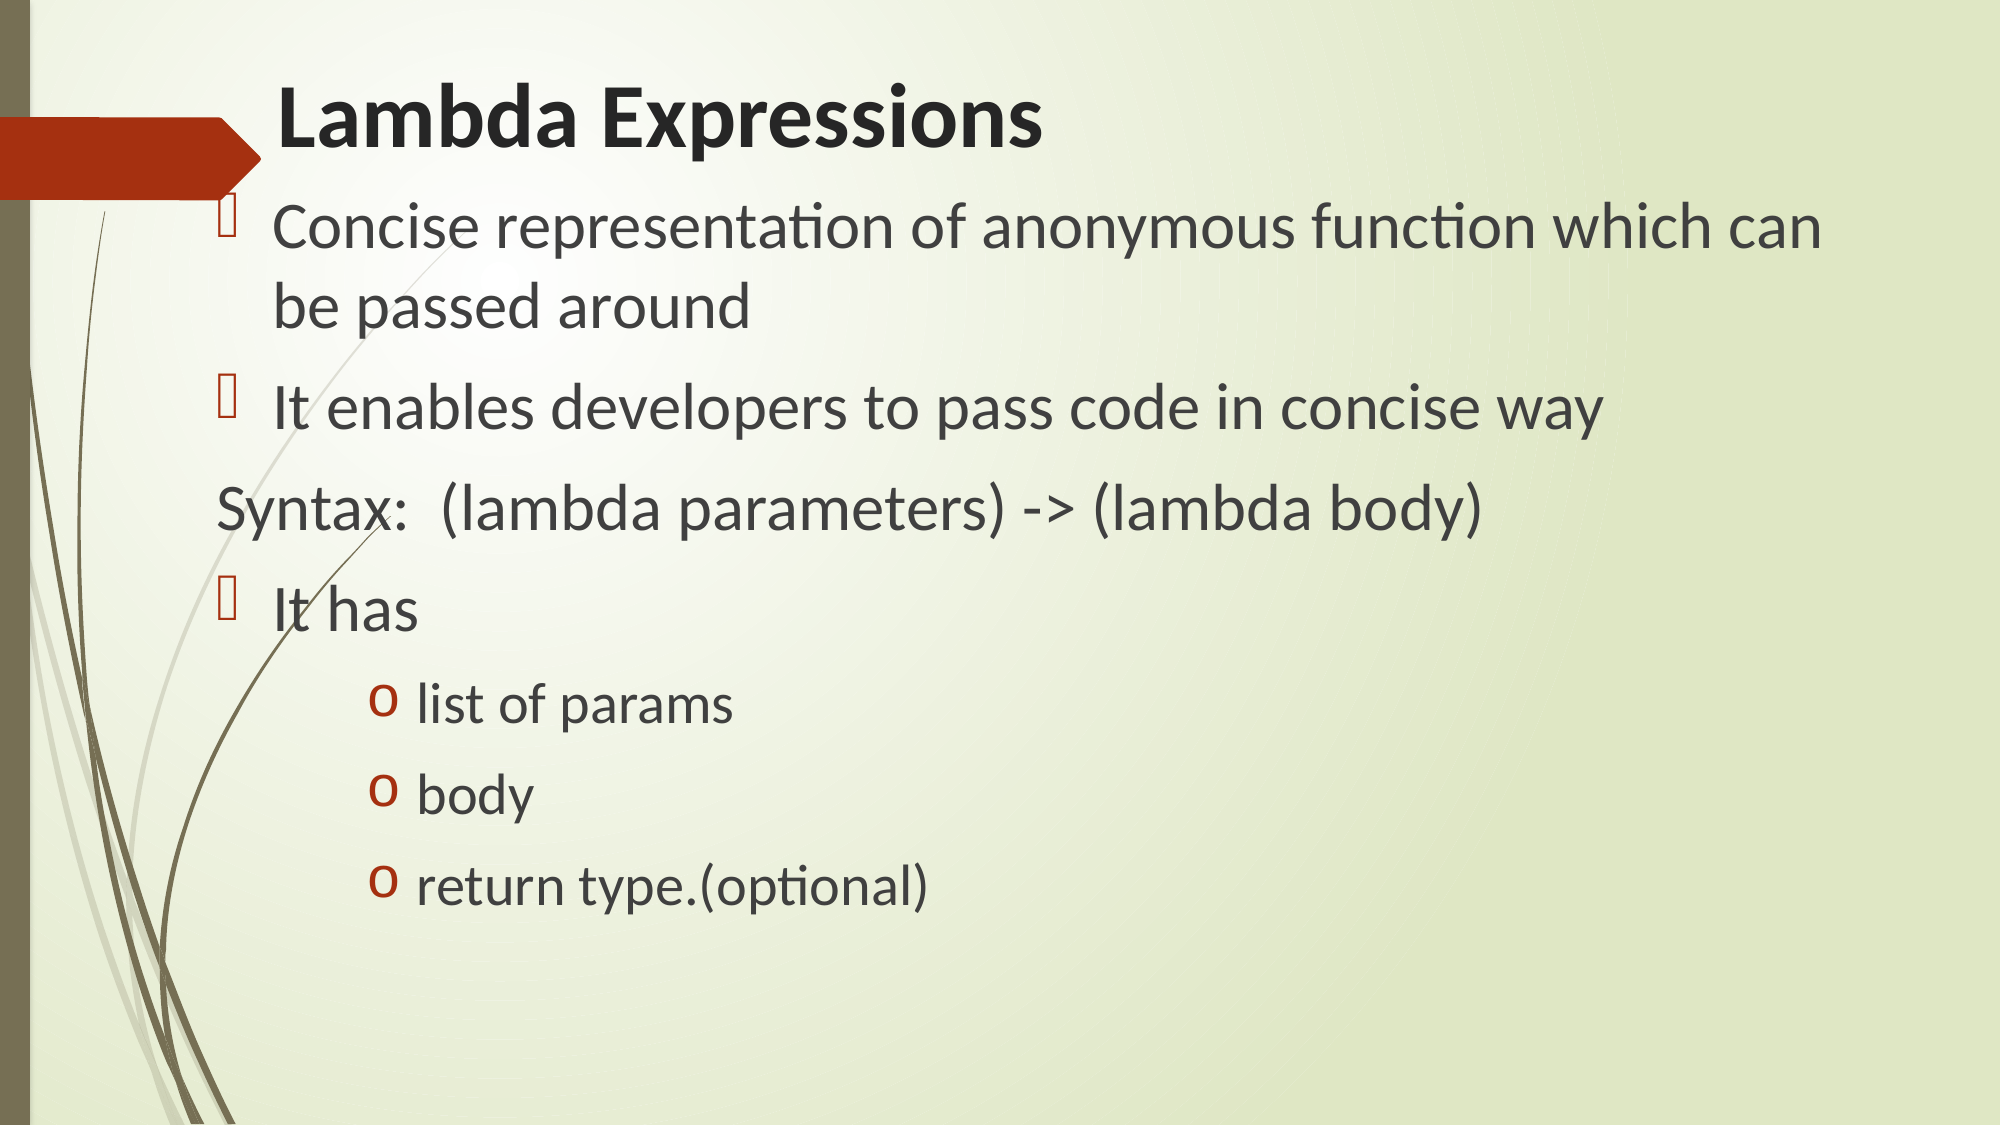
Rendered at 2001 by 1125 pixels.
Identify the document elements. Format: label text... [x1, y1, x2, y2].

title Lambda Expressions [262, 47, 1755, 174]
list Concise representation of anonymous function which can be passed around It enables developers to pass code in concise way Syntax: (lambda parameters) -> (lambda body) It has list of params body return type.(optional) [201, 174, 1878, 1113]
